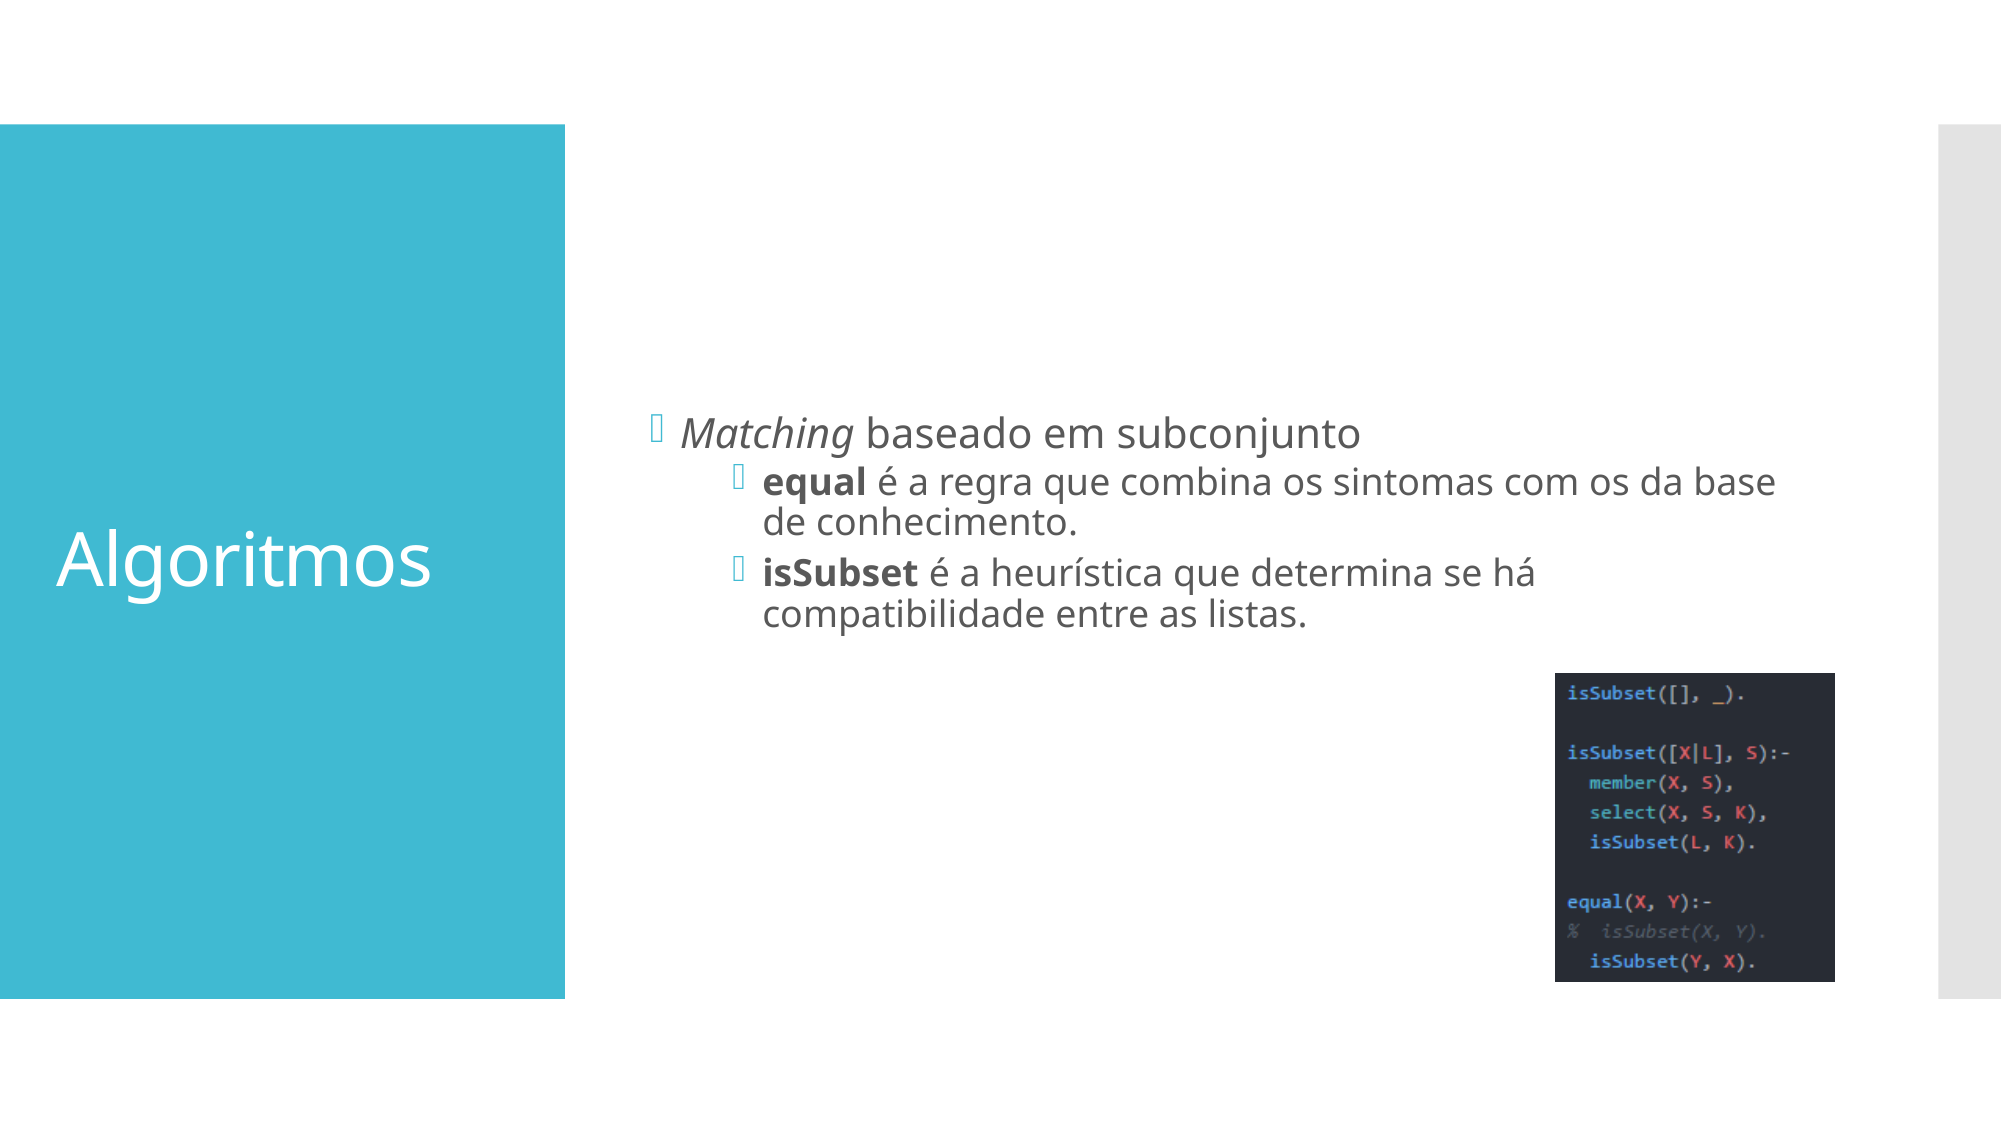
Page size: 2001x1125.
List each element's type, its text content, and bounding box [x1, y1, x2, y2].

title Algoritmos [41, 184, 525, 940]
list Matching baseado em subconjunto equal é a regra que combina os sintomas com os da base de conhecimento. isSubset é a heurística que determina se há compatibilidade entre as listas. [634, 141, 1835, 982]
picture [1554, 673, 1835, 982]
